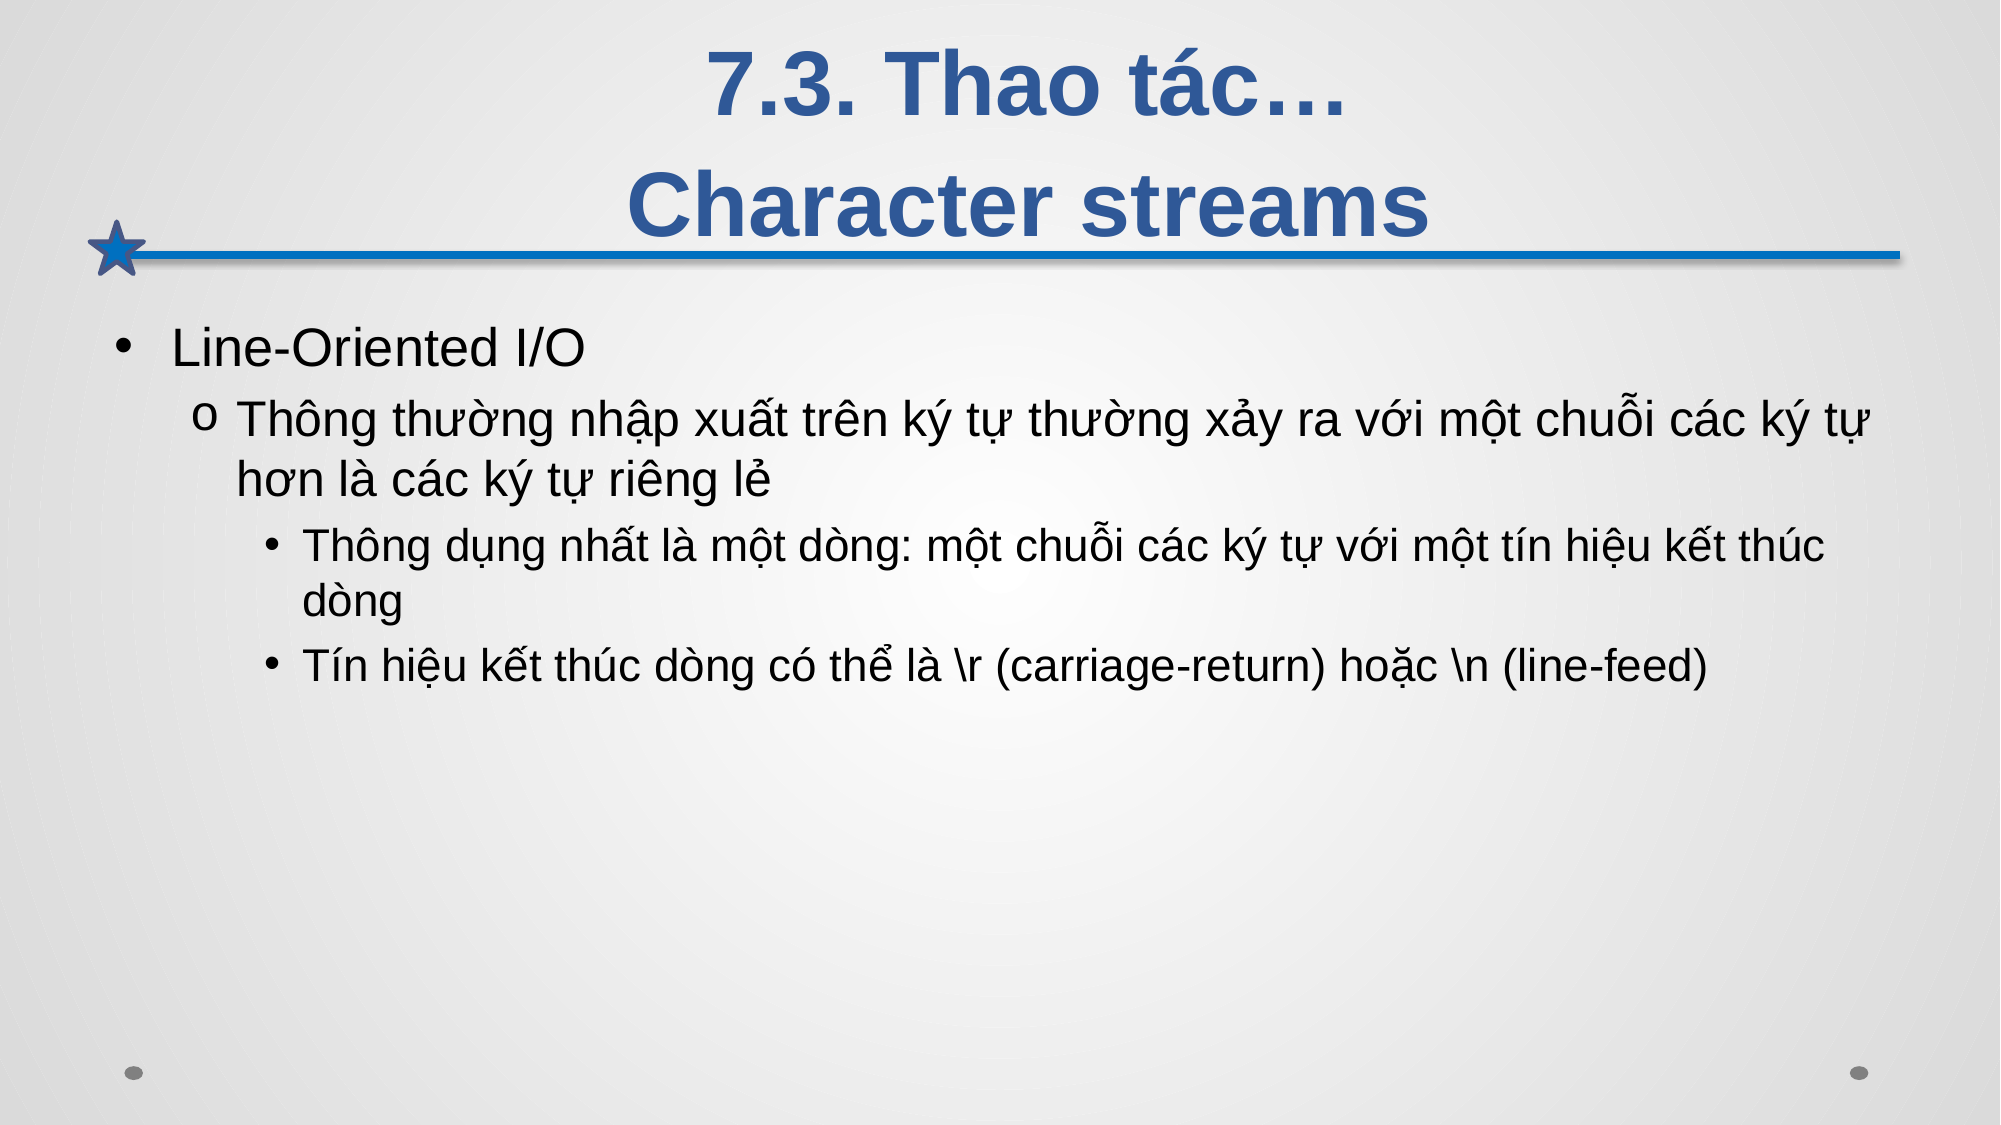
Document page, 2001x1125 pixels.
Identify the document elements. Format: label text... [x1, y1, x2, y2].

title 7.3. Thao tác… Character streams [161, 28, 1897, 263]
list Line-Oriented I/O Thông thường nhập xuất trên ký tự thường xảy ra với một chuỗi các ký tự hơn là các ký tự riêng lẻ Thông dụng nhất là một dòng: một chuỗi các ký tự với một tín hiệu kết thúc dòng Tín hiệu kết thúc dòng có thể là \r (carriage-return) hoặc \n (line-feed) [99, 304, 1900, 1064]
